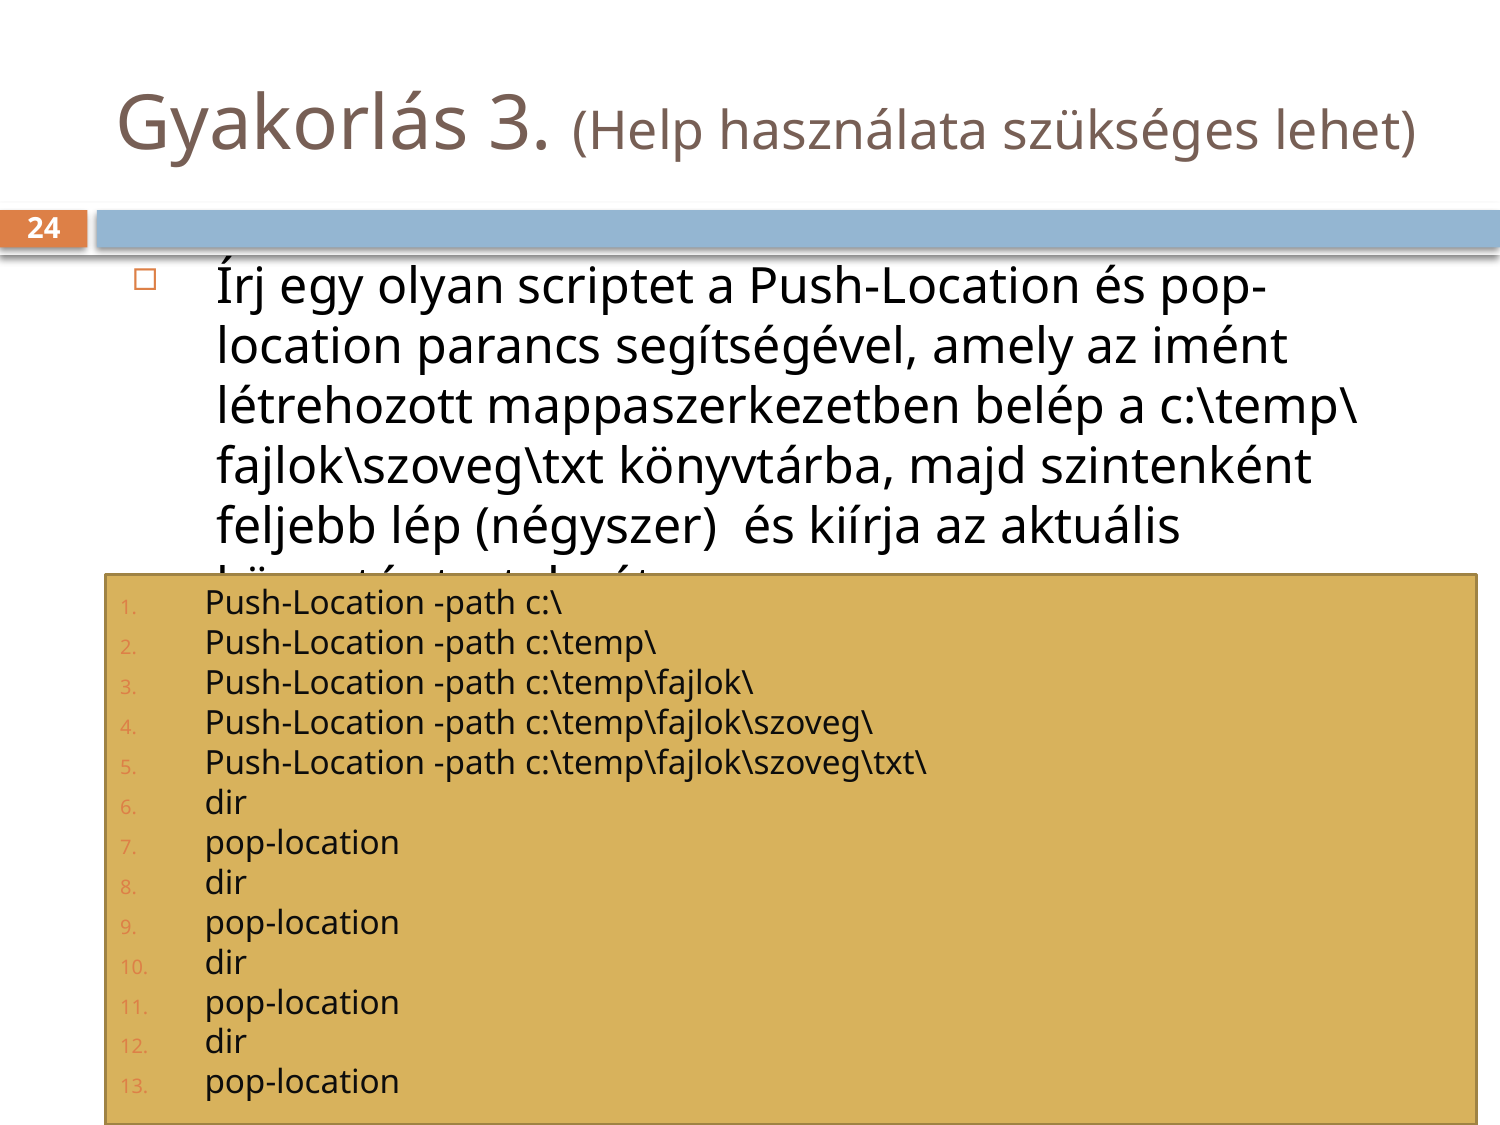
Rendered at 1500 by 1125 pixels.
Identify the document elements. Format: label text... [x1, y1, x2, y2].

title Gyakorlás 3. (Help használata szükséges lehet) [100, 37, 1438, 200]
text_box Push-Location -path c:\ Push-Location -path c:\temp\ Push-Location -path c:\temp\fajlok\ Push-Location -path c:\temp\fajlok\szoveg\ Push-Location -path c:\temp\fajlok\szoveg\txt\ dir pop-location dir pop-location dir pop-location dir pop-location [104, 573, 1478, 1125]
list Írj egy olyan scriptet a Push-Location és pop-location parancs segítségével, amely az imént létrehozott mappaszerkezetben belép a c:\temp\fajlok\szoveg\txt könyvtárba, majd szintenként feljebb lép (négyszer) és kiírja az aktuális könyvtár tartalmát. [117, 246, 1407, 573]
slide_number 24 [0, 208, 88, 249]
